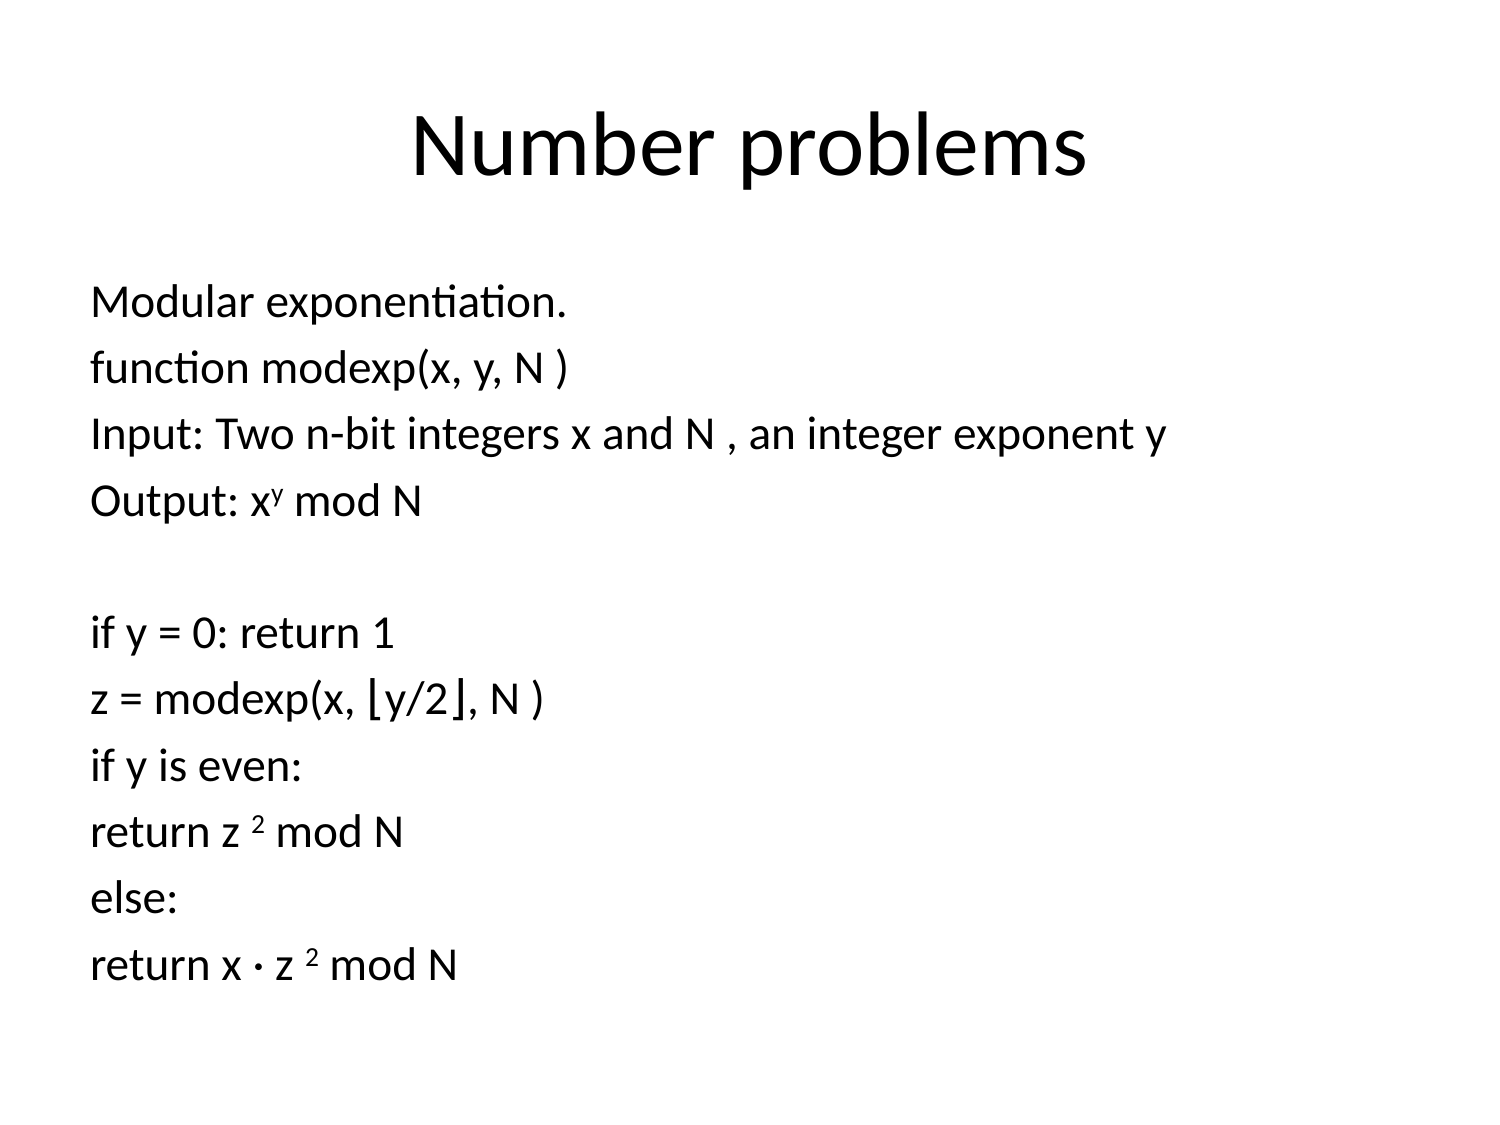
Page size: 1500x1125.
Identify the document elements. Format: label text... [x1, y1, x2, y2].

list Modular exponentiation. function modexp(x, y, N ) Input: Two n-bit integers x and N , an integer exponent y Output: xy mod N if y = 0: return 1 z = modexp(x, ⌊y/2⌋, N ) if y is even: return z 2 mod N else: return x · z 2 mod N [75, 262, 1425, 1005]
title Number problems [75, 45, 1425, 233]
